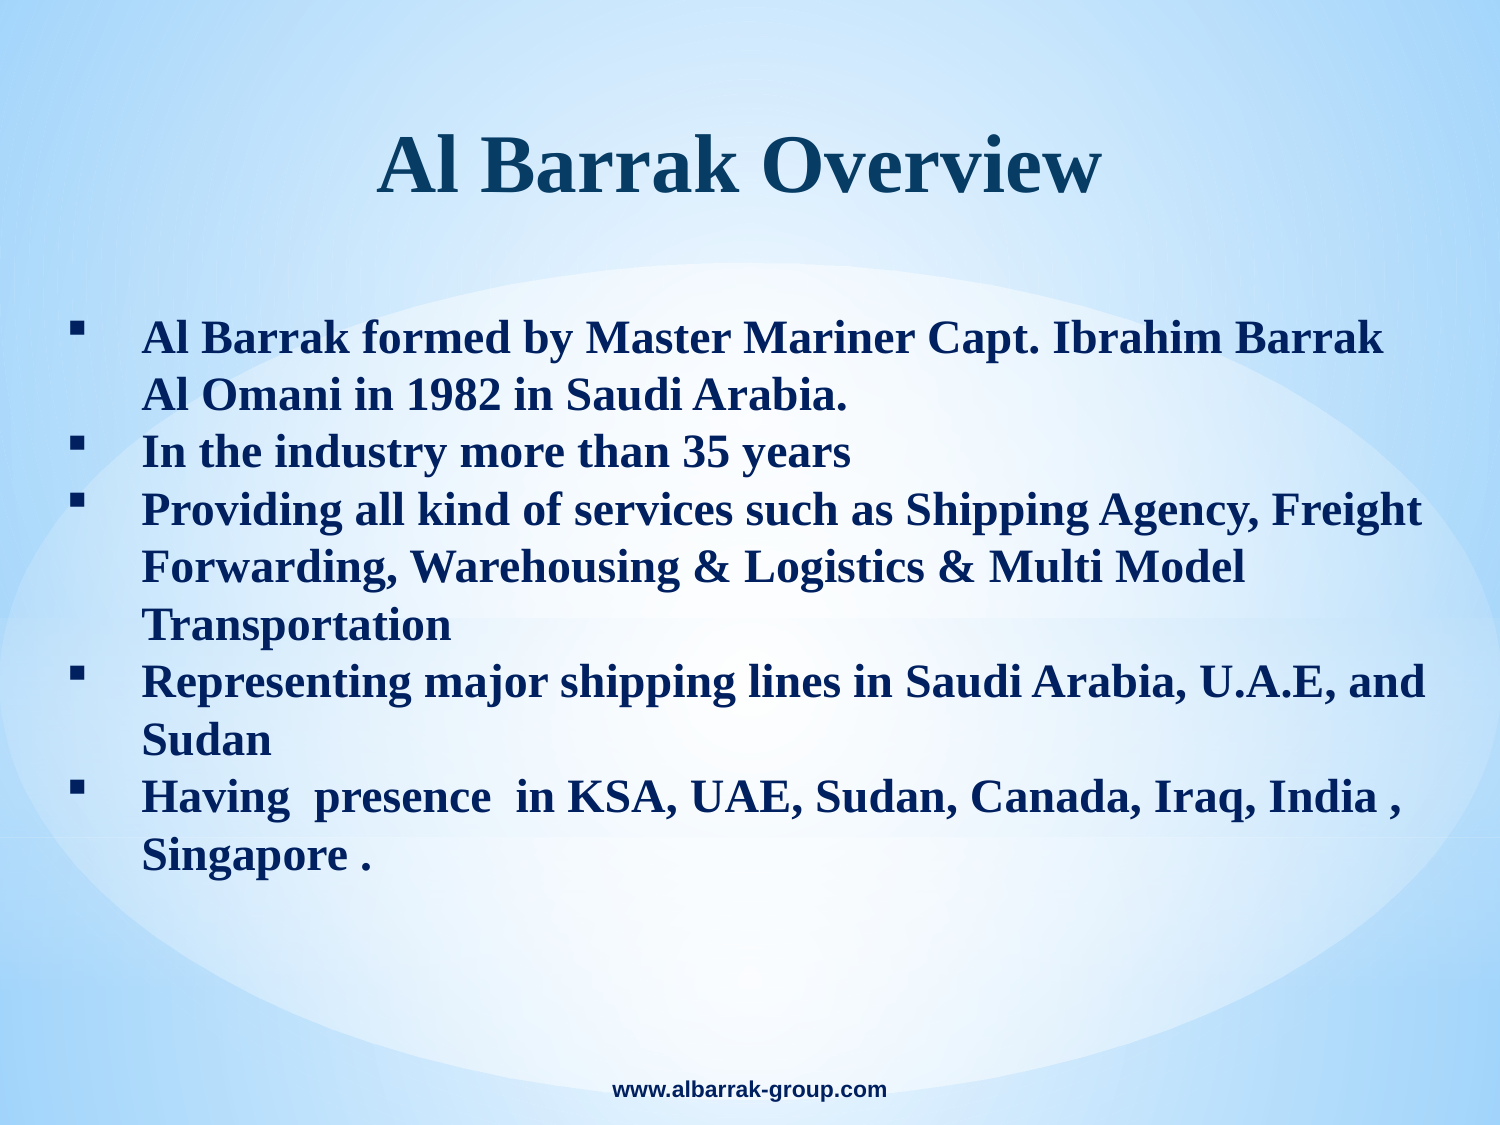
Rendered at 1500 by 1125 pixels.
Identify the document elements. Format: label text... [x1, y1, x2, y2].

text_box Al Barrak formed by Master Mariner Capt. Ibrahim Barrak Al Omani in 1982 in Saudi Arabia. In the industry more than 35 years Providing all kind of services such as Shipping Agency, Freight Forwarding, Warehousing & Logistics & Multi Model Transportation Representing major shipping lines in Saudi Arabia, U.A.E, and Sudan Having presence in KSA, UAE, Sudan, Canada, Iraq, India , Singapore . [41, 240, 1448, 945]
footer www.albarrak-group.com [400, 1063, 1100, 1113]
text_box Al Barrak Overview [0, 101, 1500, 217]
